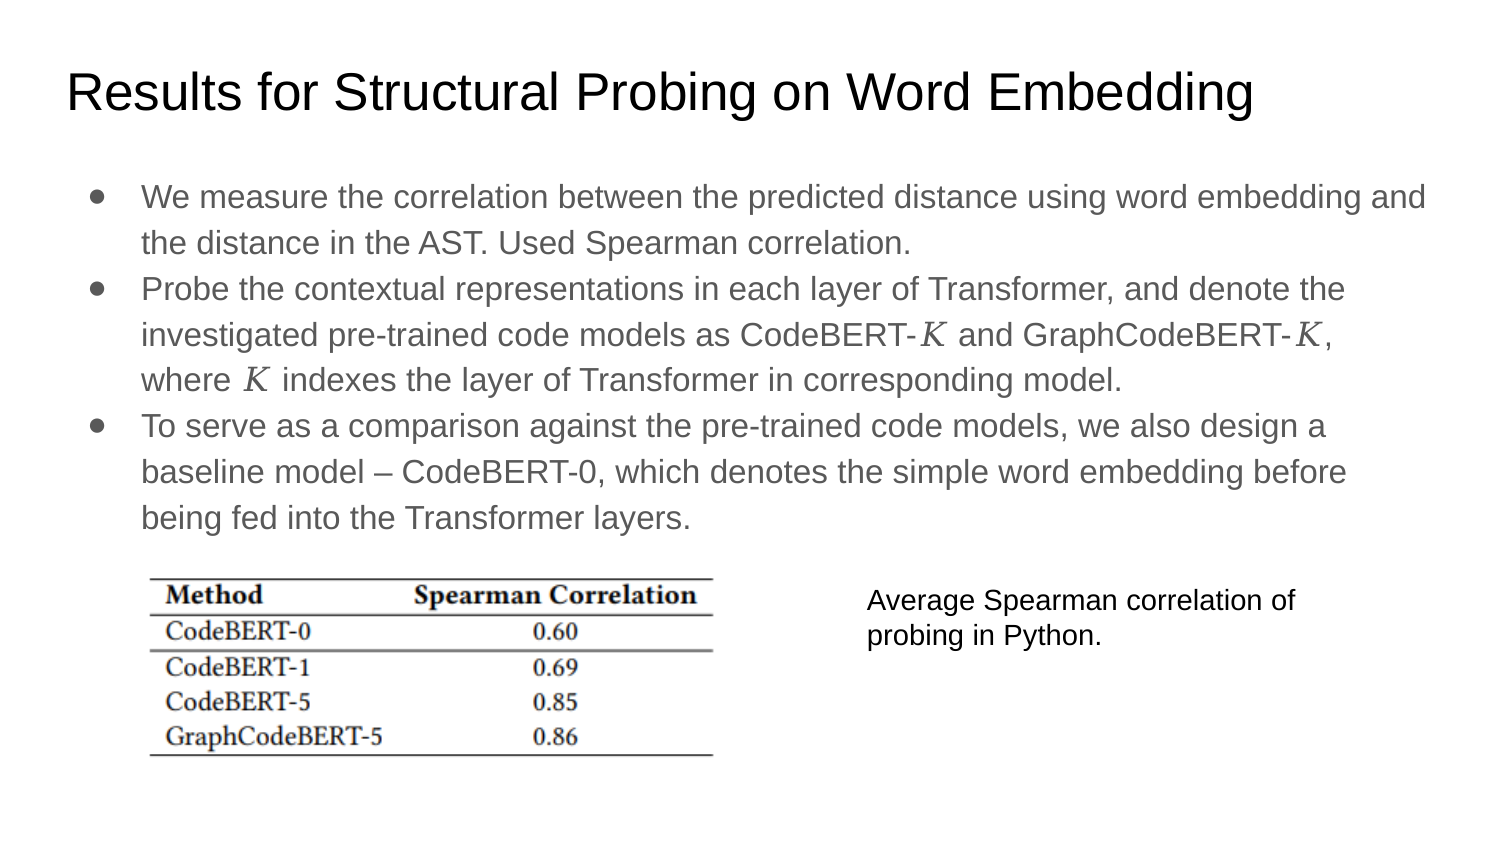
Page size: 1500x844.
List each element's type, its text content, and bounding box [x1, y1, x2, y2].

title Results for Structural Probing on Word Embedding [51, 42, 1449, 137]
text_box Average Spearman correlation of probing in Python. [851, 566, 1339, 667]
list We measure the correlation between the predicted distance using word embedding and the distance in the AST. Used Spearman correlation. Probe the contextual representations in each layer of Transformer, and denote the investigated pre-trained code models as CodeBERT-𝐾 and GraphCodeBERT-𝐾, where 𝐾 indexes the layer of Transformer in corresponding model. To serve as a comparison against the pre-trained code models, we also design a baseline model – CodeBERT-0, which denotes the simple word embedding before being fed into the Transformer layers. [51, 154, 1449, 819]
picture [147, 563, 724, 775]
